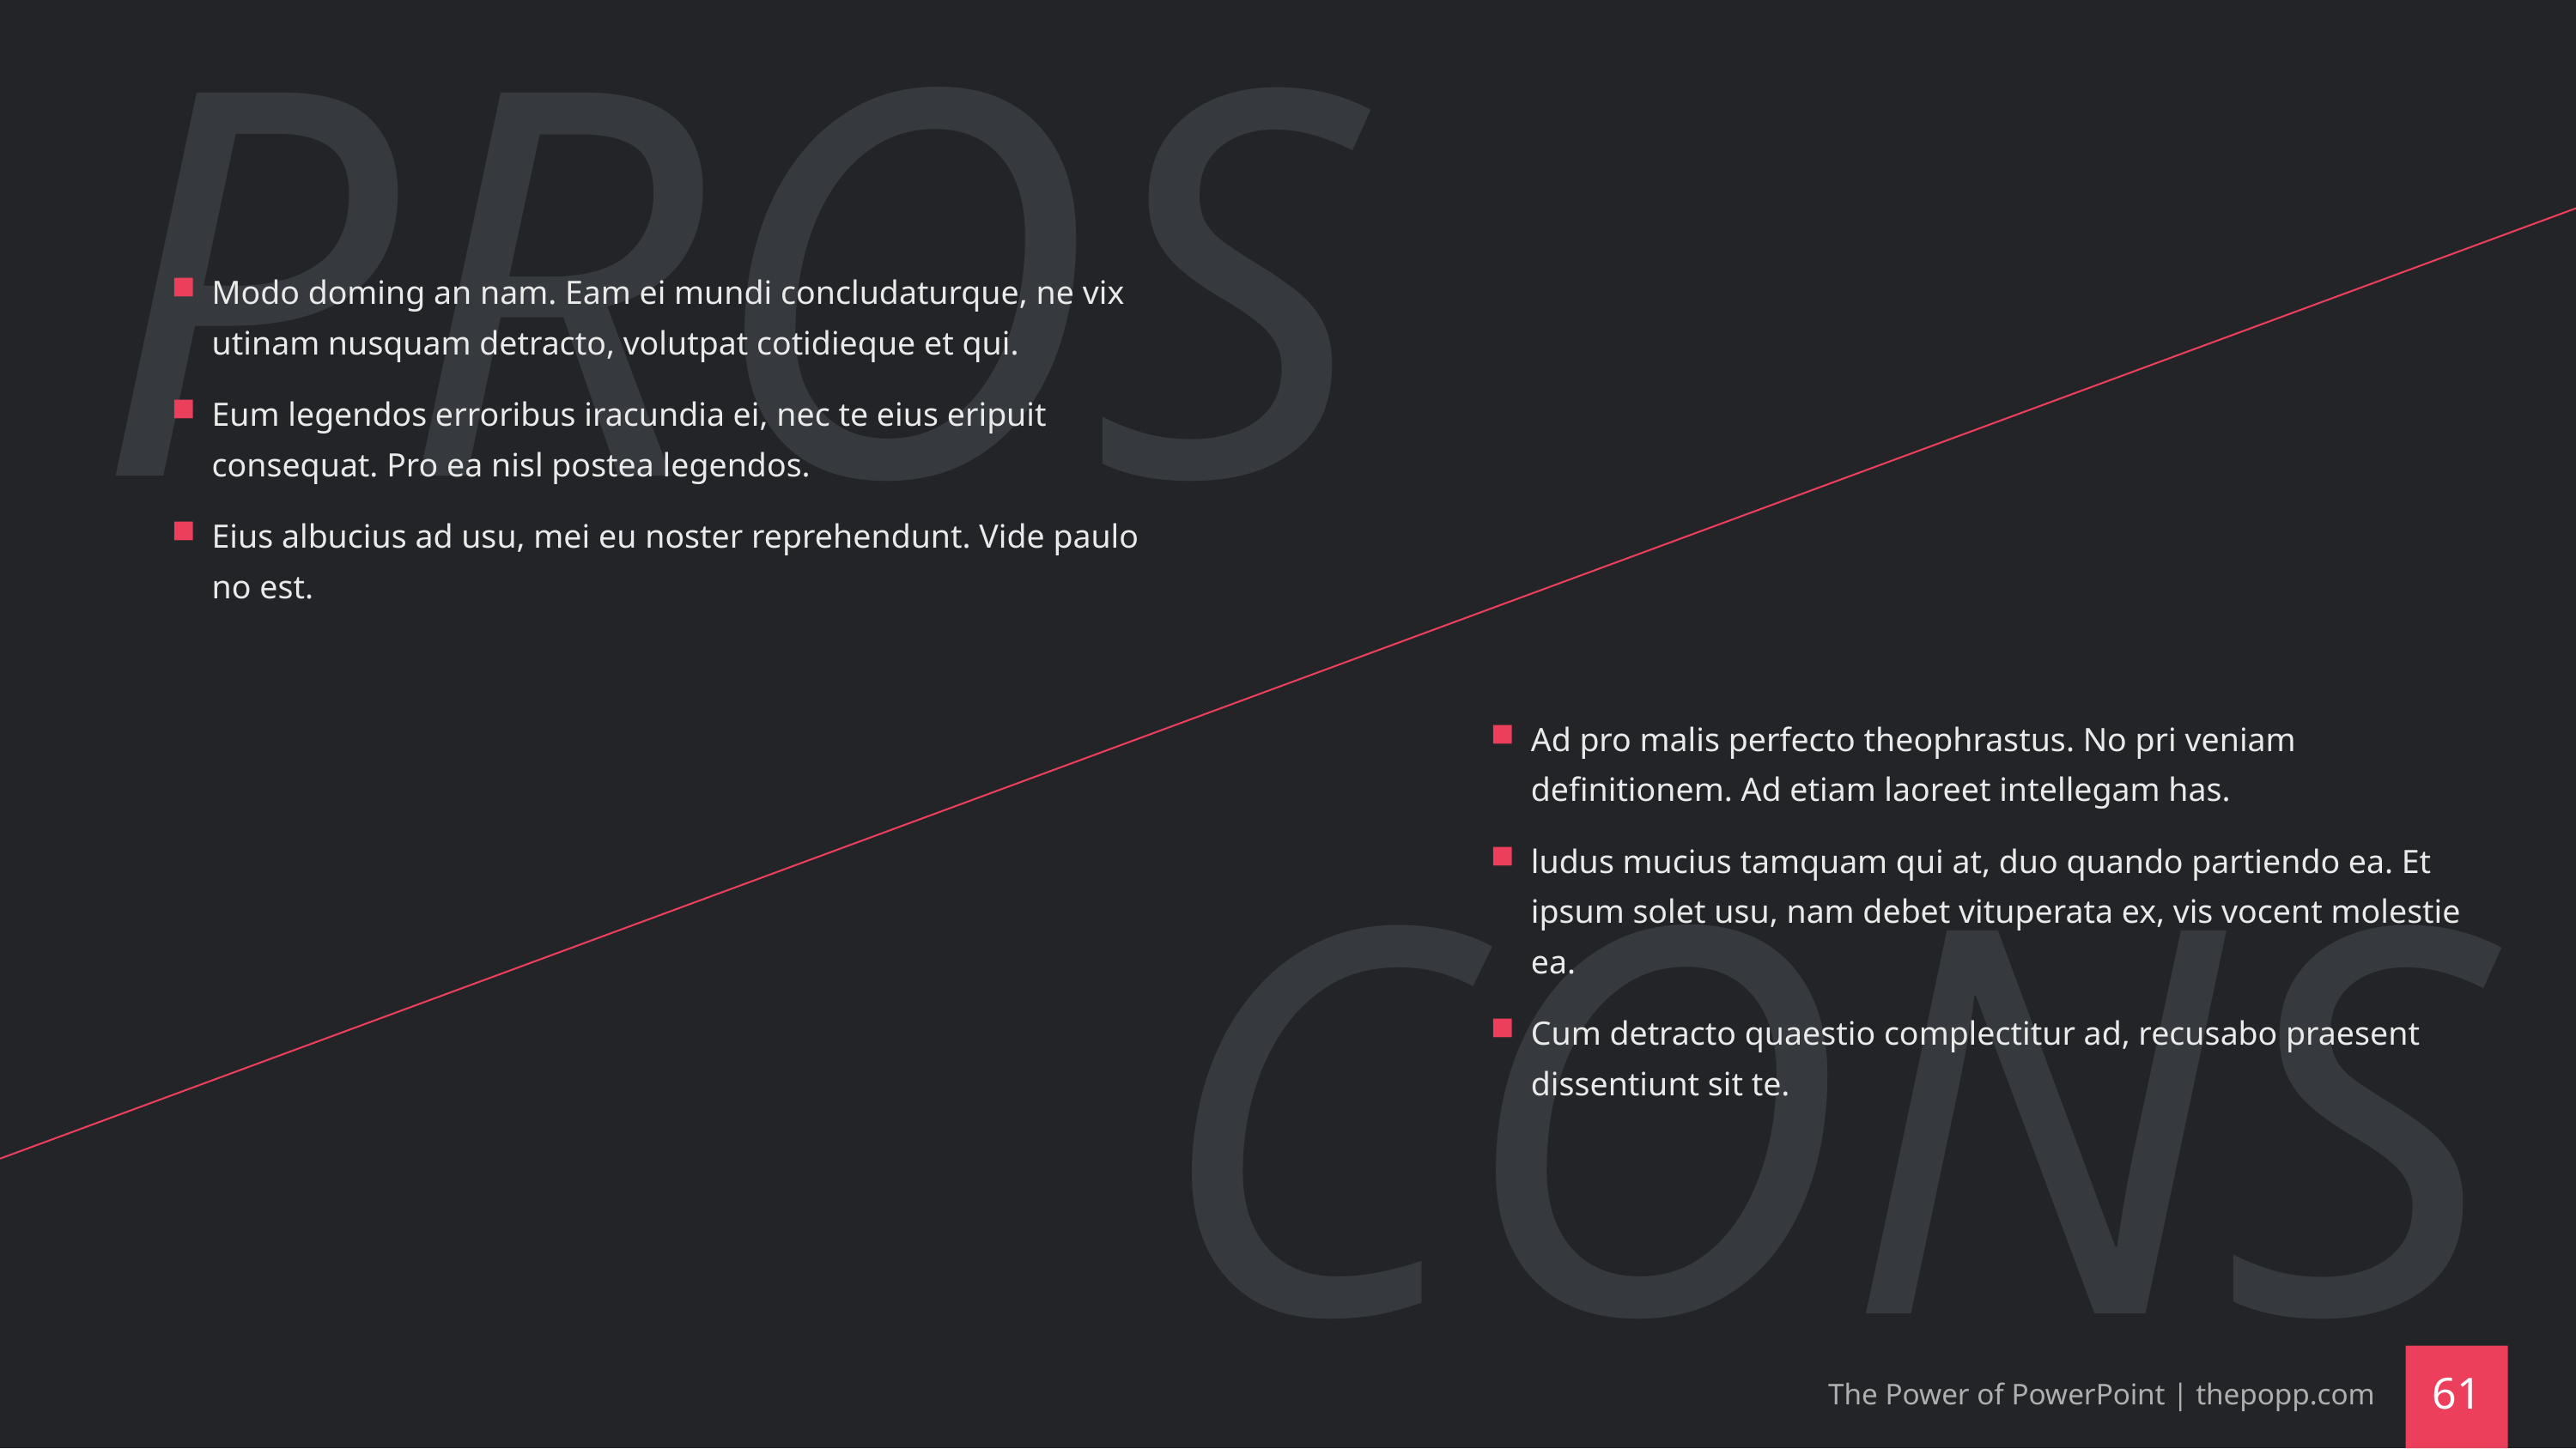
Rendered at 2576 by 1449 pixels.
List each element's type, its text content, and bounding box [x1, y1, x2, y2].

slide_number 61 [2404, 1356, 2509, 1434]
list Modo doming an nam. Eam ei mundi concludaturque, ne vix utinam nusquam detracto, volutpat cotidieque et qui. Eum legendos erroribus iracundia ei, nec te eius eripuit consequat. Pro ea nisl postea legendos. Eius albucius ad usu, mei eu noster reprehendunt. Vide paulo no est. [158, 254, 1190, 628]
list Ad pro malis perfecto theophrastus. No pri veniam definitionem. Ad etiam laoreet intellegam has. ludus mucius tamquam qui at, duo quando partiendo ea. Et ipsum solet usu, nam debet vituperata ex, vis vocent molestie ea. Cum detracto quaestio complectitur ad, recusabo praesent dissentiunt sit te. [1477, 735, 2509, 1109]
footer The Power of PowerPoint | thepopp.com [1519, 1356, 2389, 1434]
